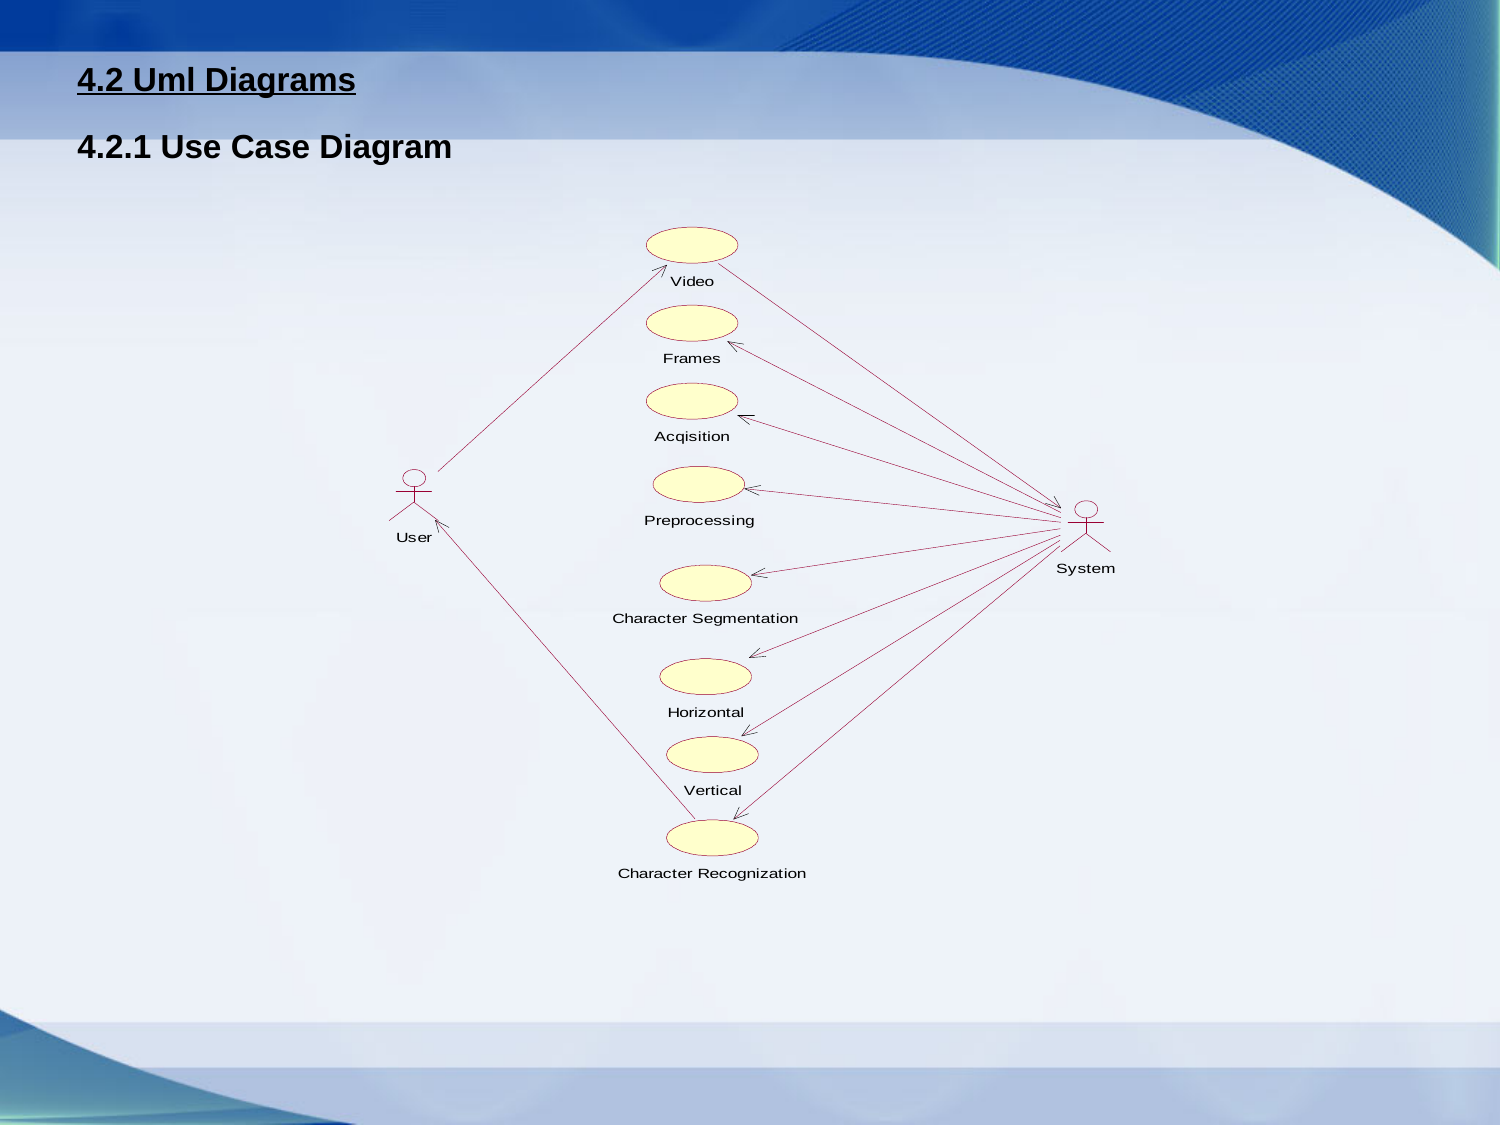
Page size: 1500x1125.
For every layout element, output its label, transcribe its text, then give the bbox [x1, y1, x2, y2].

picture [0, 0, 1500, 1125]
text_box 4.2 Uml Diagrams 4.2.1 Use Case Diagram [62, 50, 500, 173]
